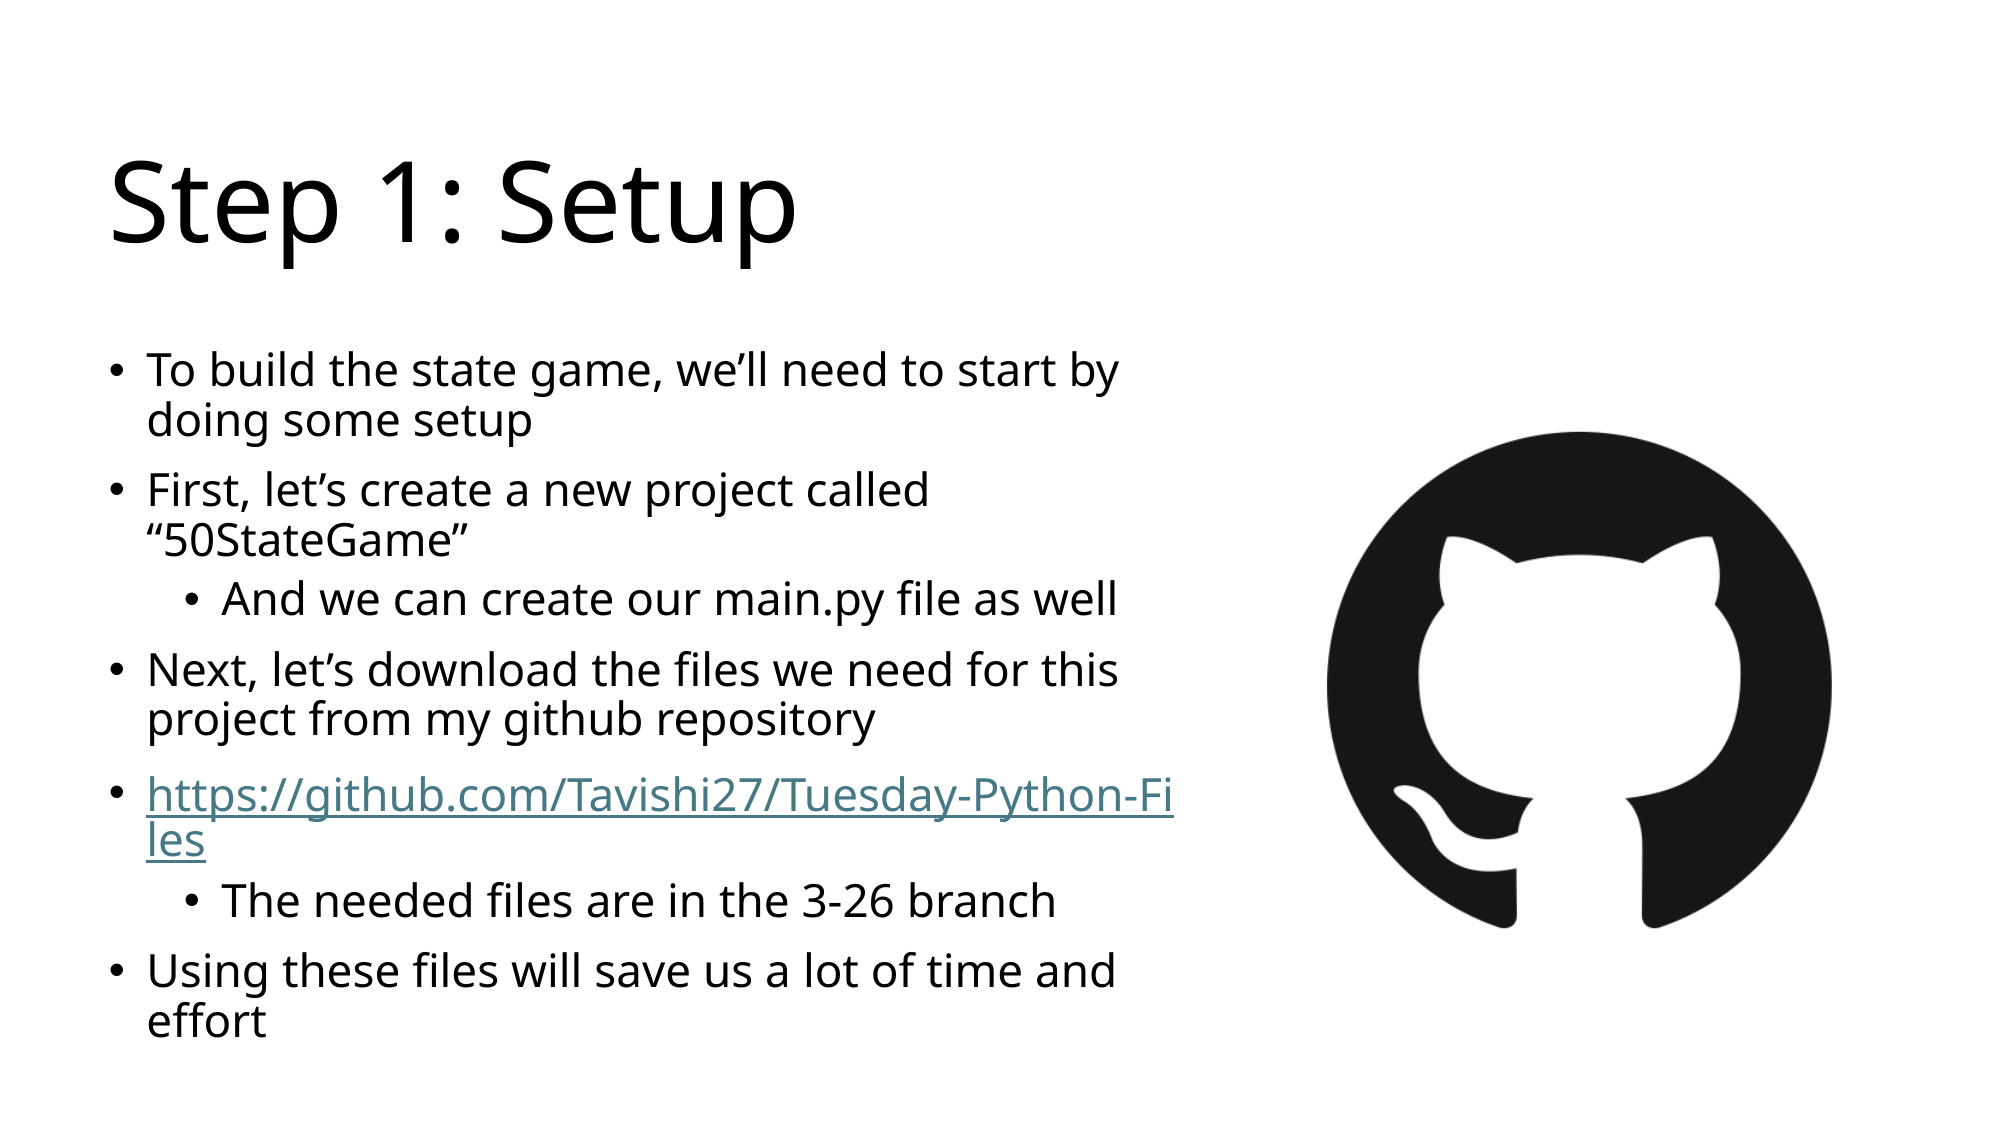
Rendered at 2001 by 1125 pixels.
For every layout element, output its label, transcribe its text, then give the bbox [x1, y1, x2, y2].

picture [1258, 342, 1907, 1016]
list To build the state game, we’ll need to start by doing some setup First, let’s create a new project called “50StateGame” And we can create our main.py file as well Next, let’s download the files we need for this project from my github repository https://github.com/Tavishi27/Tuesday-Python-Files The needed files are in the 3-26 branch Using these files will save us a lot of time and effort [93, 339, 1196, 1016]
title Step 1: Setup [93, 39, 1902, 275]
